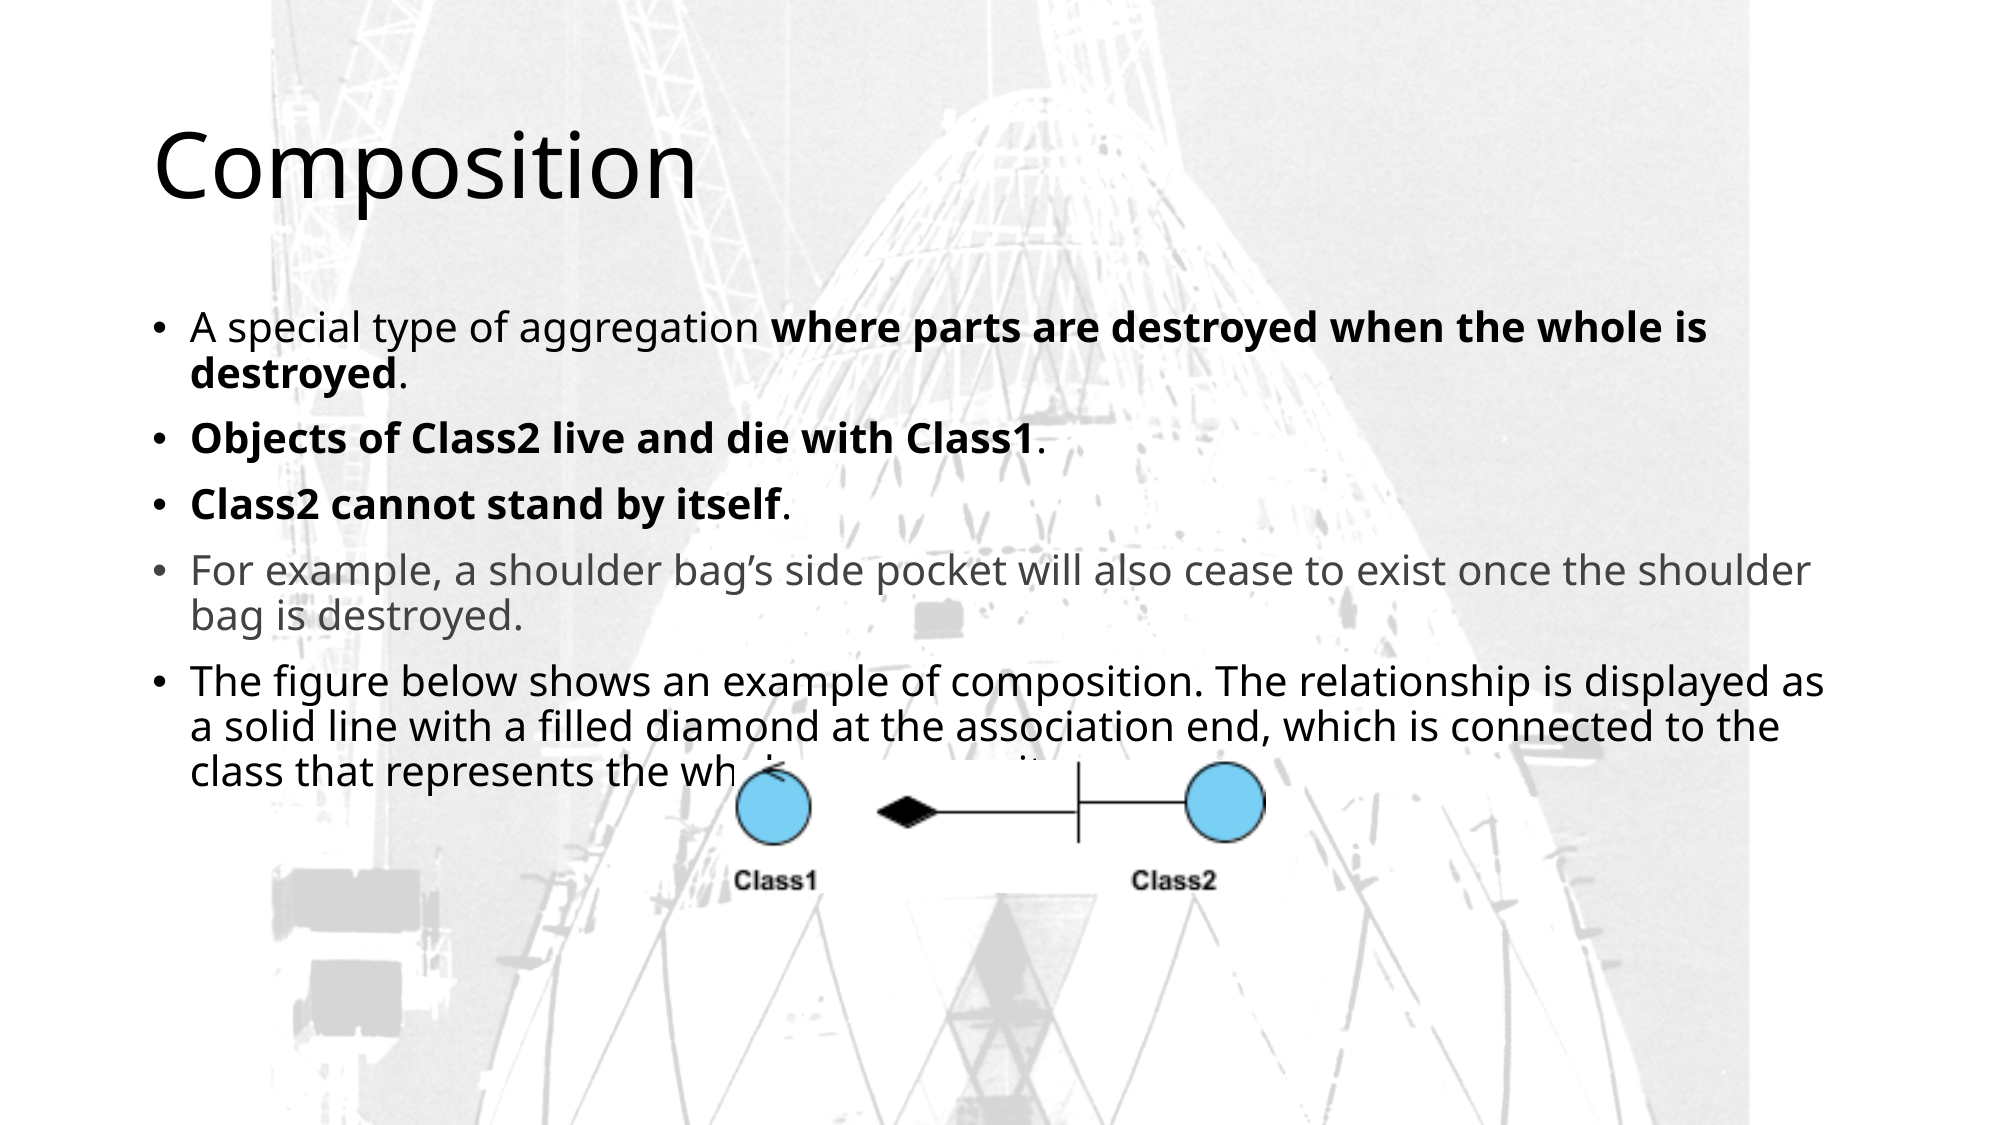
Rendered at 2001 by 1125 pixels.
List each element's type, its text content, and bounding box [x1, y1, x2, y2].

title Composition [137, 59, 1863, 278]
list A special type of aggregation where parts are destroyed when the whole is destroyed. Objects of Class2 live and die with Class1. Class2 cannot stand by itself. For example, a shoulder bag’s side pocket will also cease to exist once the shoulder bag is destroyed. The figure below shows an example of composition. The relationship is displayed as a solid line with a filled diamond at the association end, which is connected to the class that represents the whole or composite. [137, 299, 1863, 1014]
picture [734, 760, 1266, 893]
